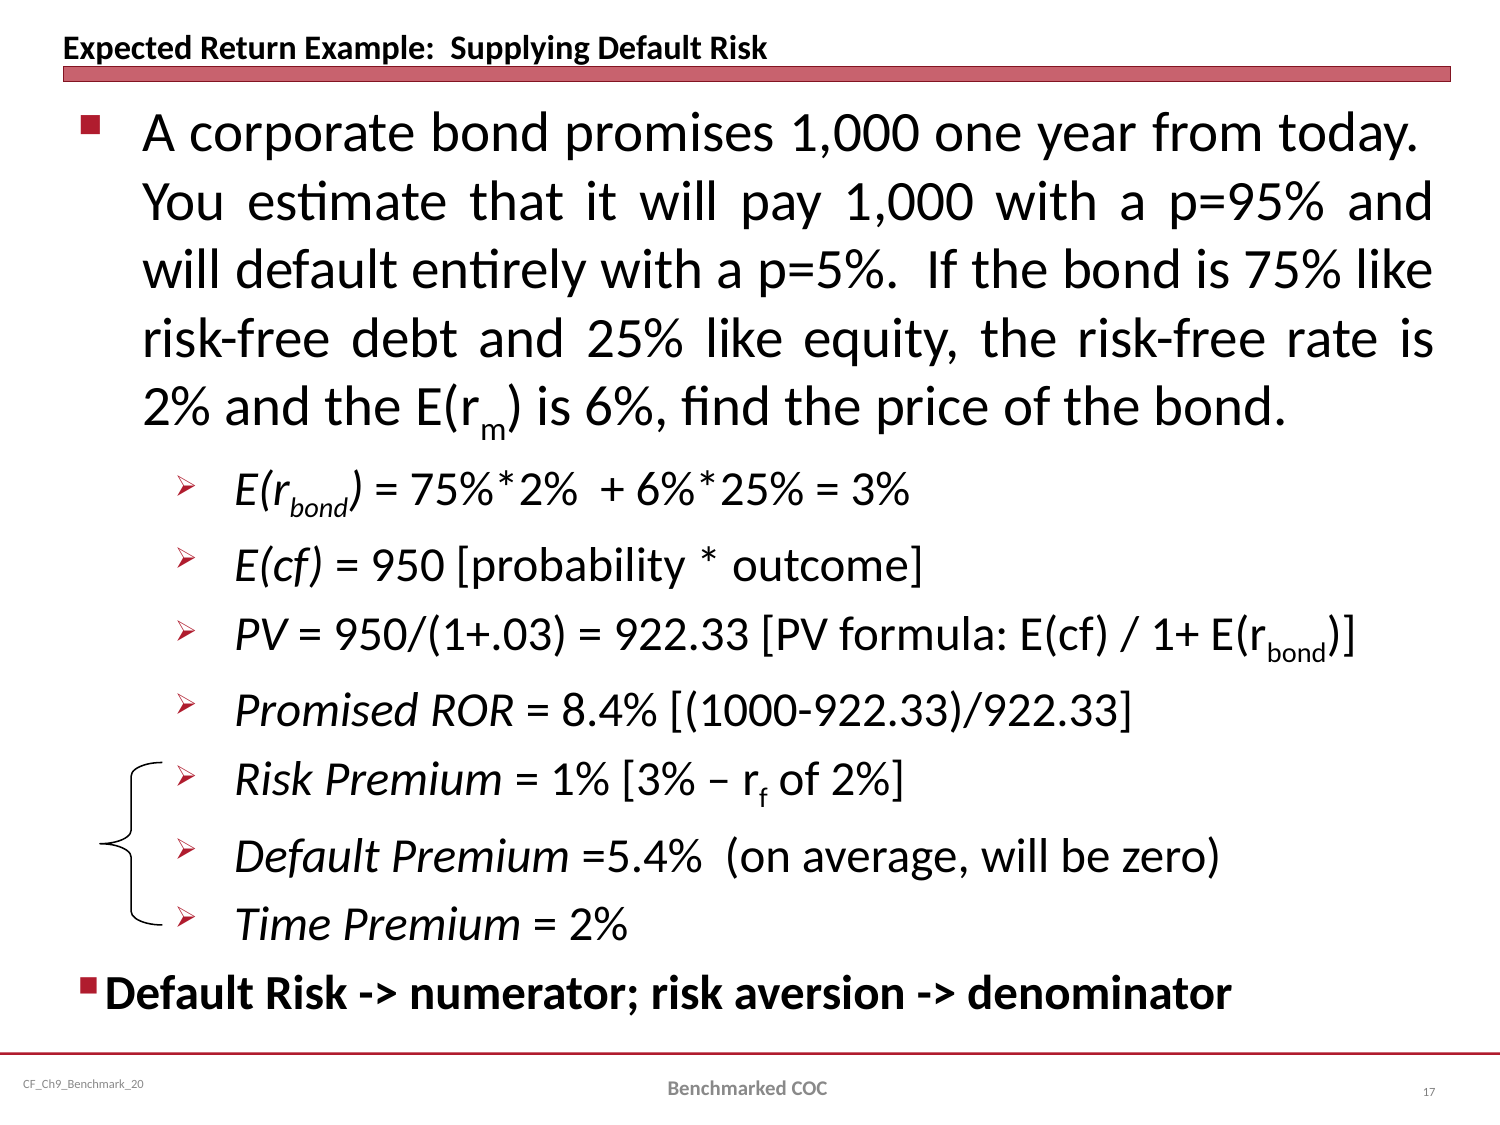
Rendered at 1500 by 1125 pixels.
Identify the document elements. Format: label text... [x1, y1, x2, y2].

footer Benchmarked COC [512, 1056, 988, 1117]
slide_number 17 [1375, 1061, 1451, 1122]
list A corporate bond promises 1,000 one year from today. You estimate that it will pay 1,000 with a p=95% and will default entirely with a p=5%. If the bond is 75% like risk-free debt and 25% like equity, the risk-free rate is 2% and the E(rm) is 6%, find the price of the bond. E(rbond) = 75%*2% + 6%*25% = 3% E(cf) = 950 [probability * outcome] PV = 950/(1+.03) = 922.33 [PV formula: E(cf) / 1+ E(rbond)] Promised ROR = 8.4% [(1000-922.33)/922.33] Risk Premium = 1% [3% – rf of 2%] Default Premium =5.4% (on average, will be zero) Time Premium = 2% Default Risk -> numerator; risk aversion -> denominator [62, 87, 1450, 1041]
text_box [99, 762, 163, 925]
title Expected Return Example: Supplying Default Risk [62, 6, 1451, 67]
